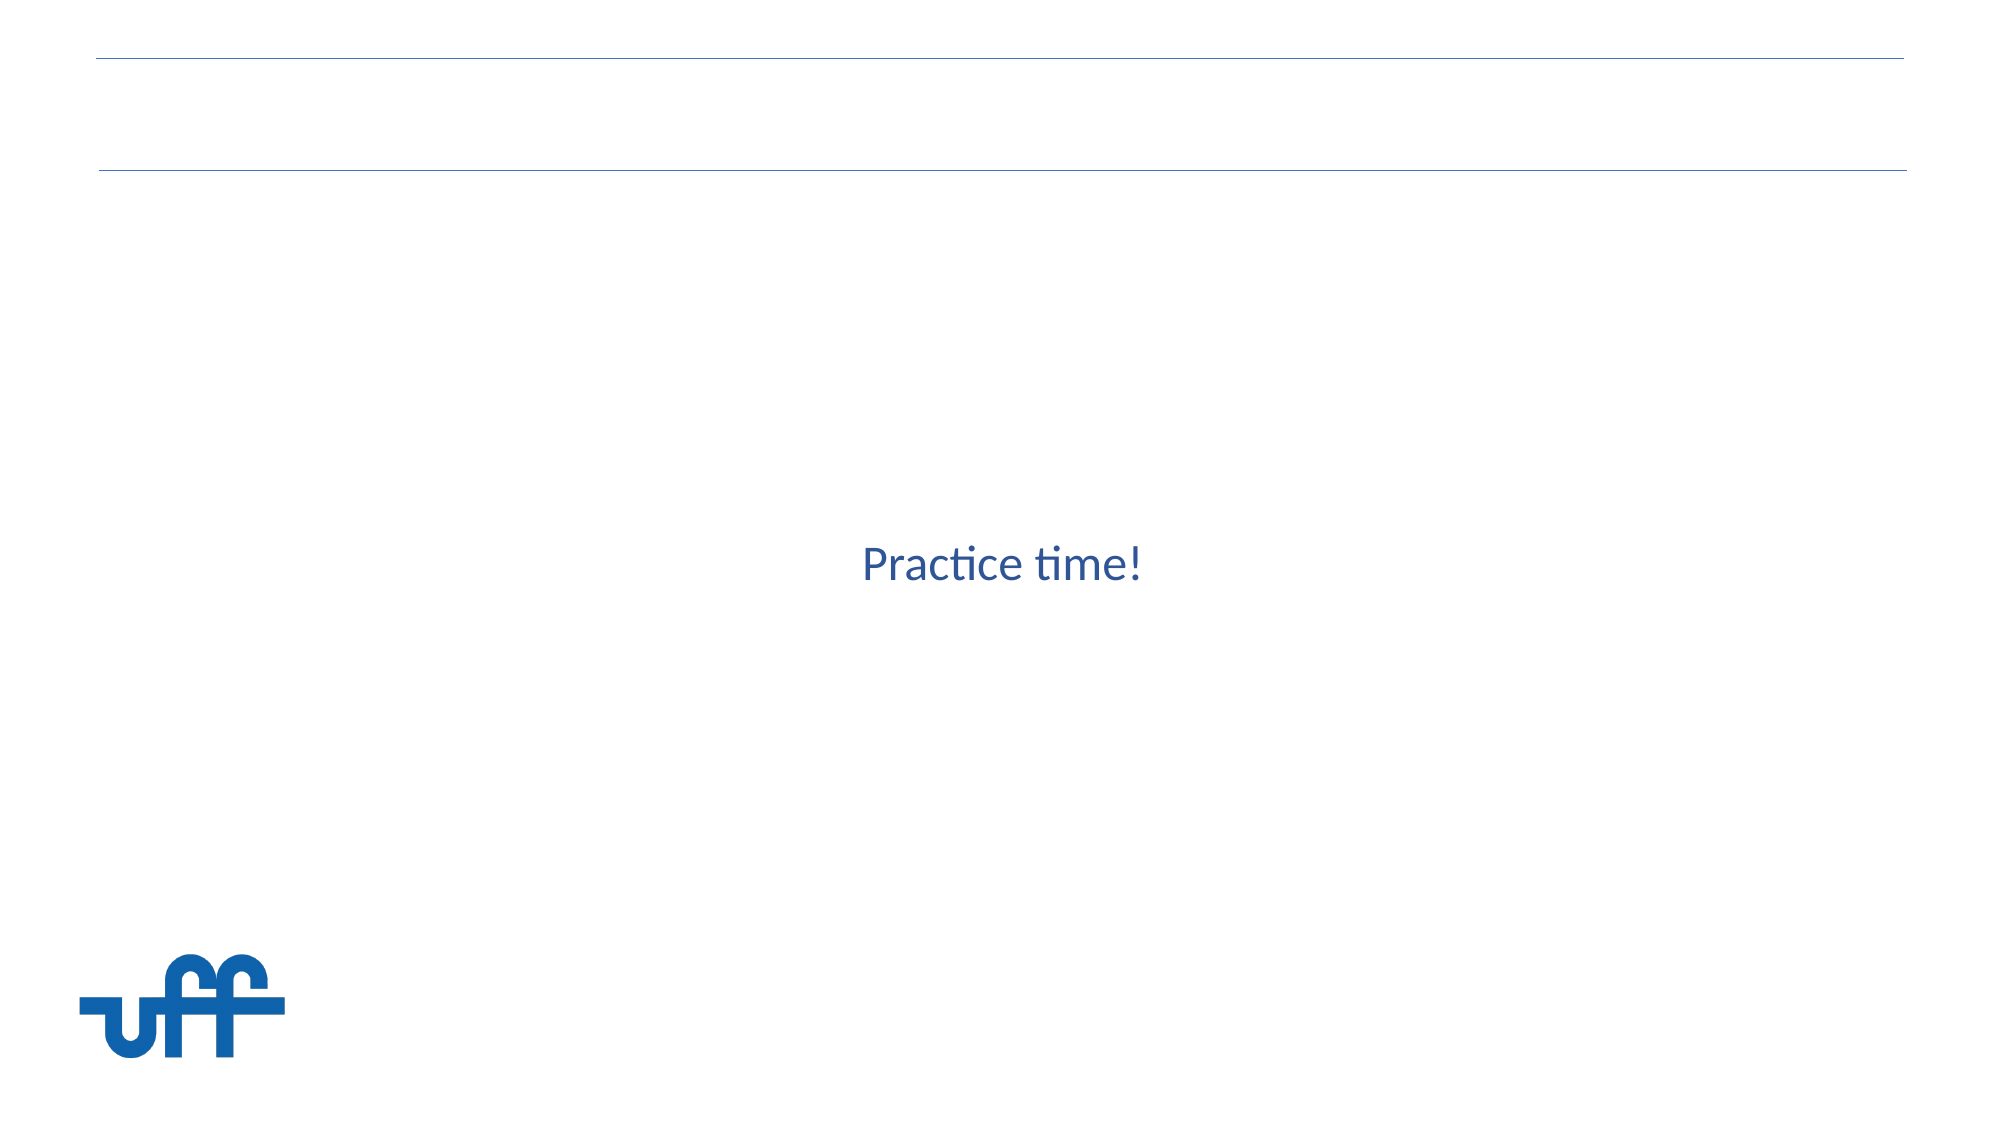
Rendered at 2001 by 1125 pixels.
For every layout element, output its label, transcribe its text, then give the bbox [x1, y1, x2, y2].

picture [77, 951, 287, 1060]
text_box Practice time! [100, 523, 1906, 598]
